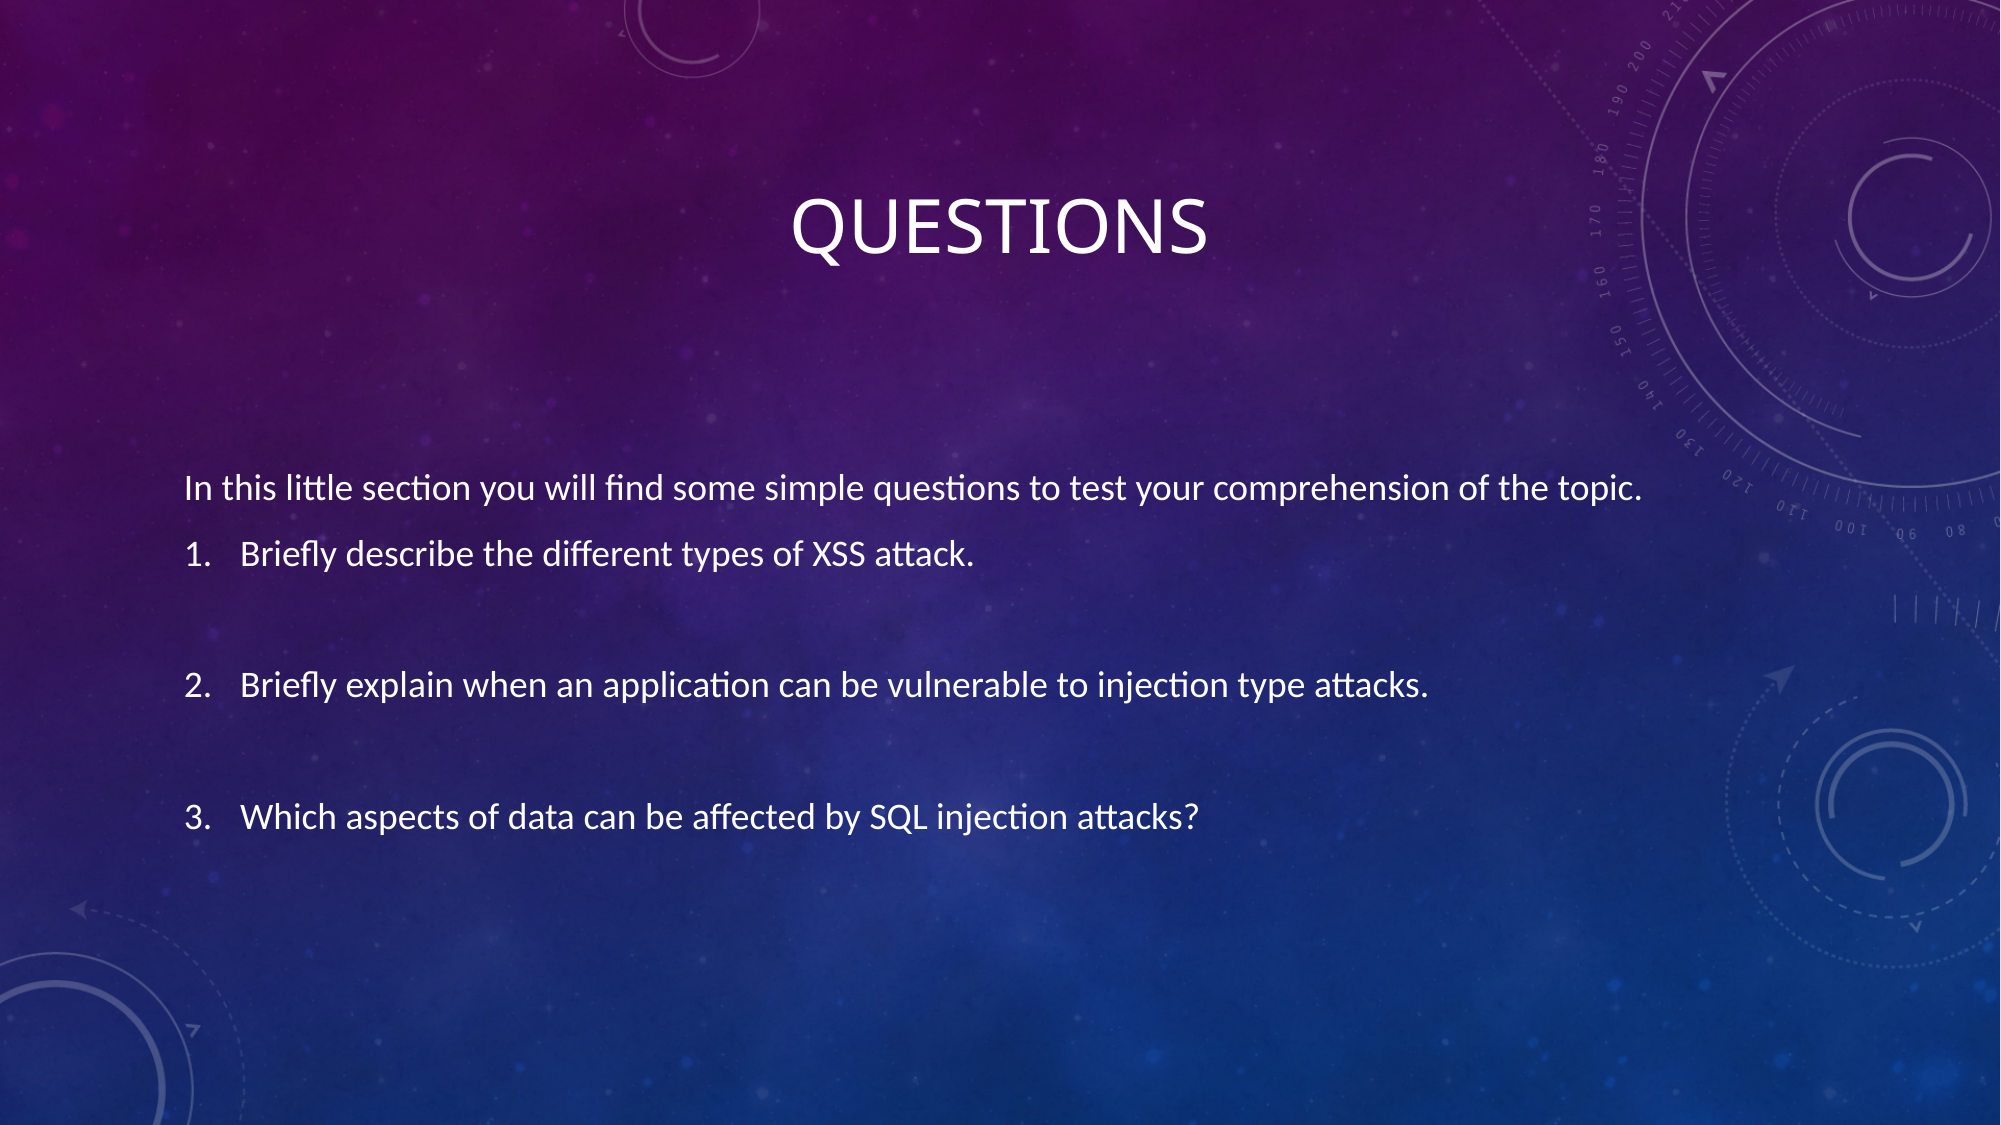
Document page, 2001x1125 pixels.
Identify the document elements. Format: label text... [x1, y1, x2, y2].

picture [0, 0, 2001, 1125]
list In this little section you will find some simple questions to test your comprehension of the topic. Briefly describe the different types of XSS attack. Briefly explain when an application can be vulnerable to injection type attacks. Which aspects of data can be affected by SQL injection attacks? [169, 350, 1831, 950]
title QUESTIONS [169, 103, 1831, 343]
